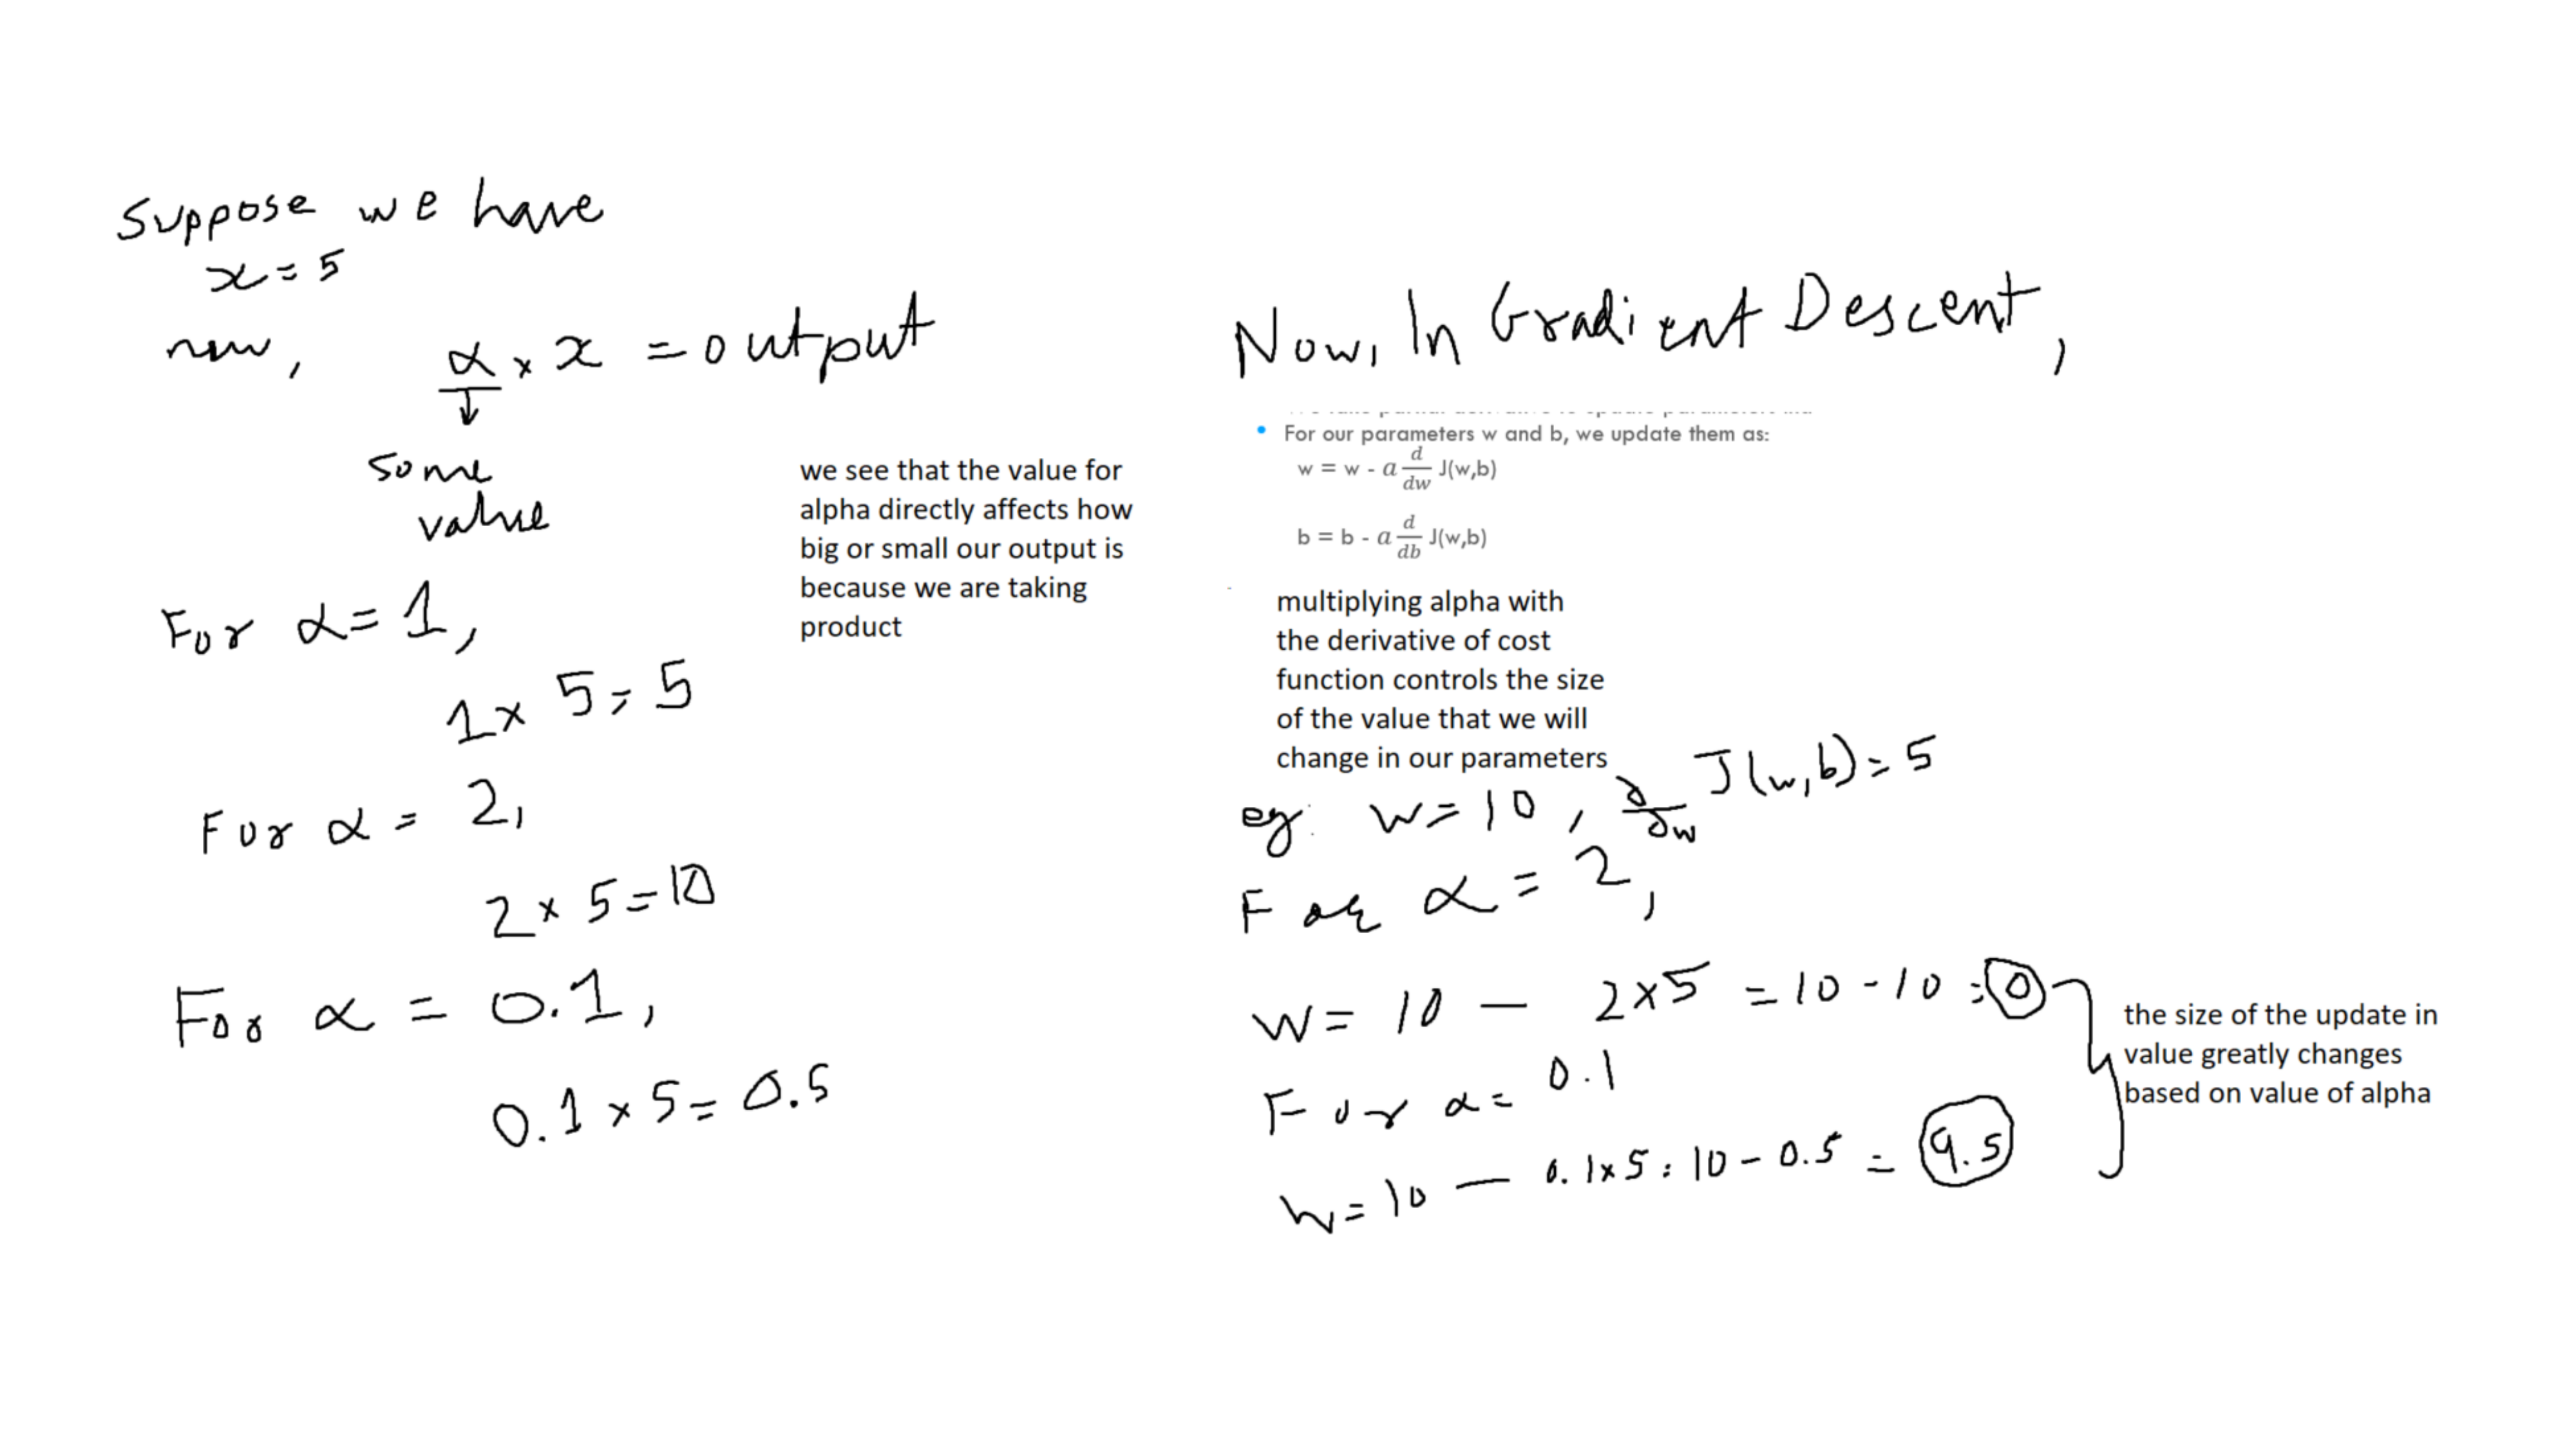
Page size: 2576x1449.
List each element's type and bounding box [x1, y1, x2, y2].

picture [98, 173, 2448, 1262]
